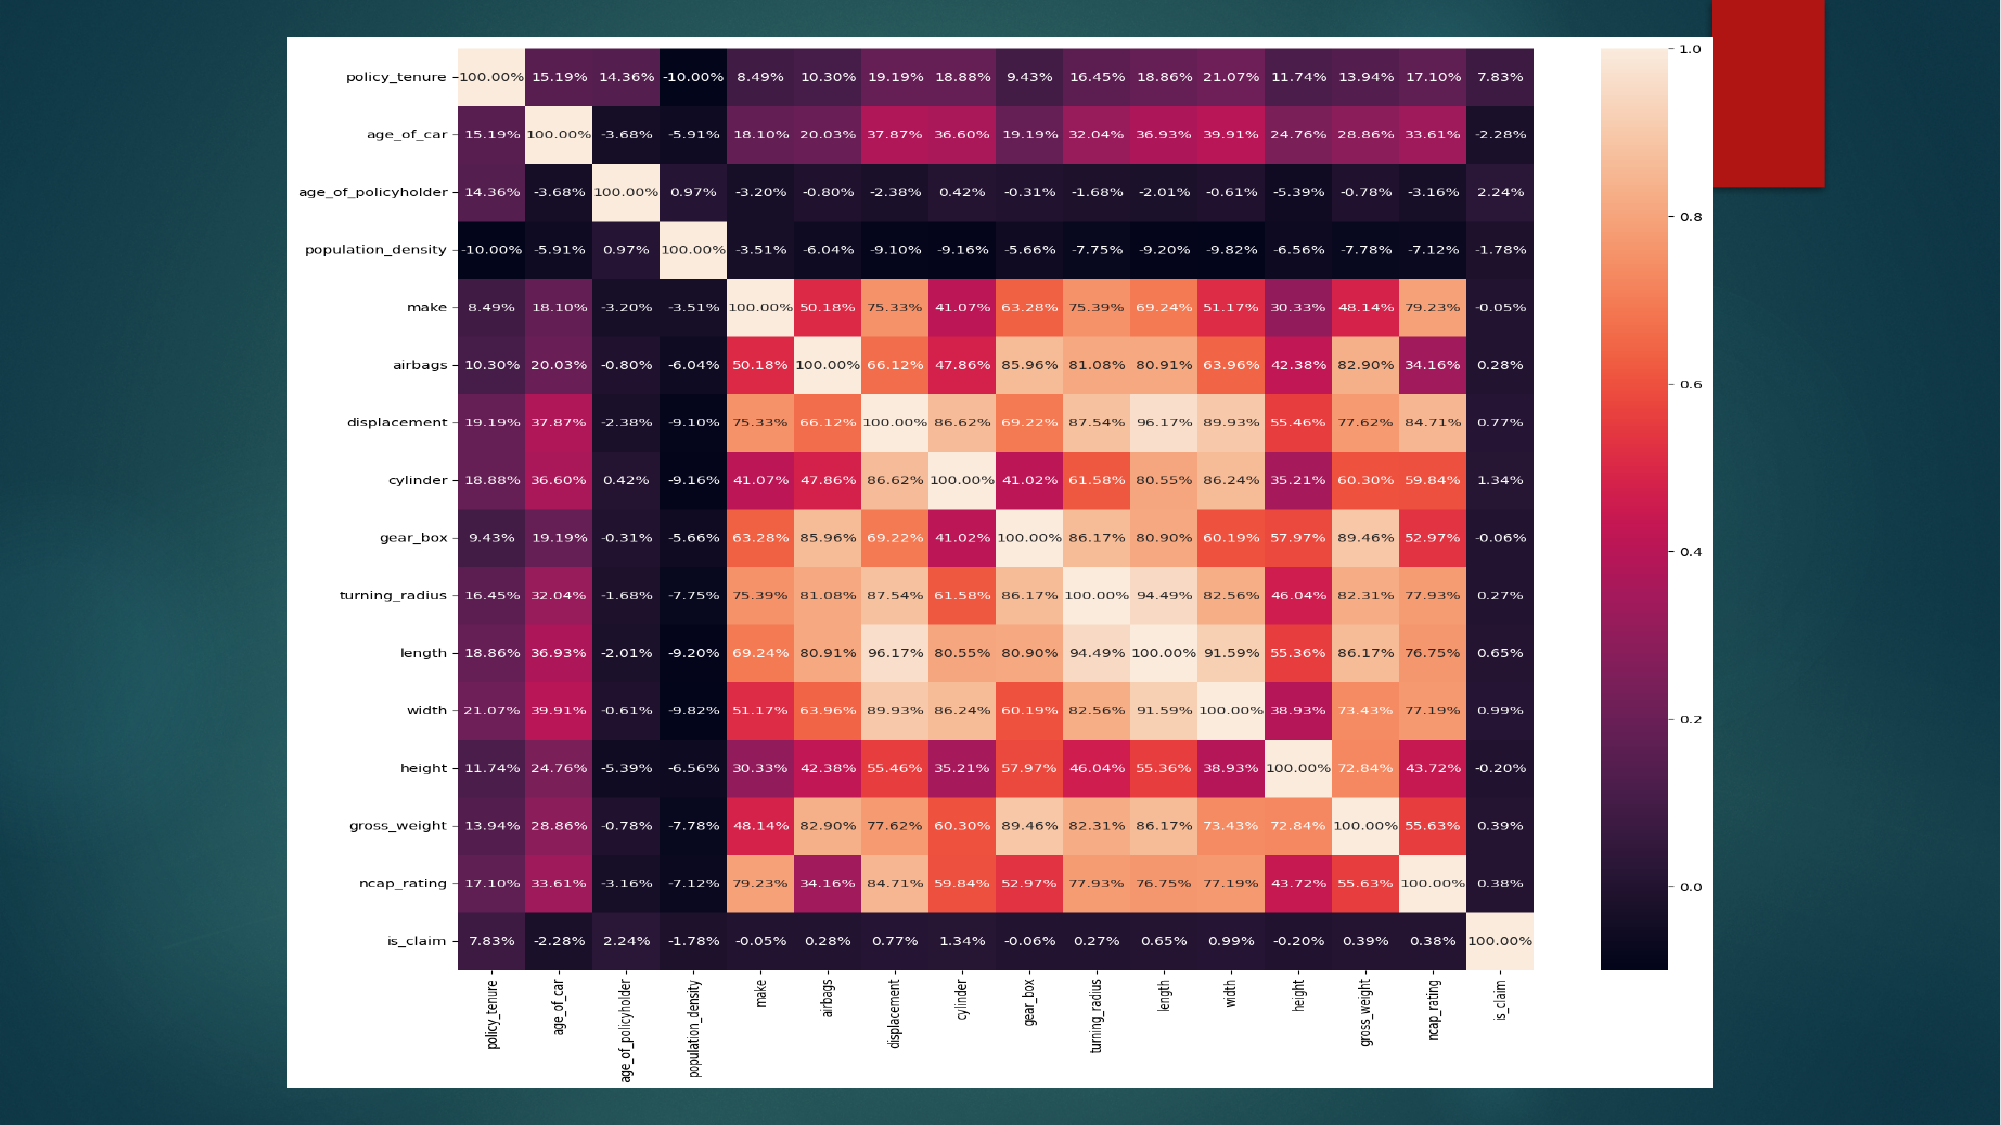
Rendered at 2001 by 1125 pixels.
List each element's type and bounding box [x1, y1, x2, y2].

picture [0, 0, 1713, 1125]
